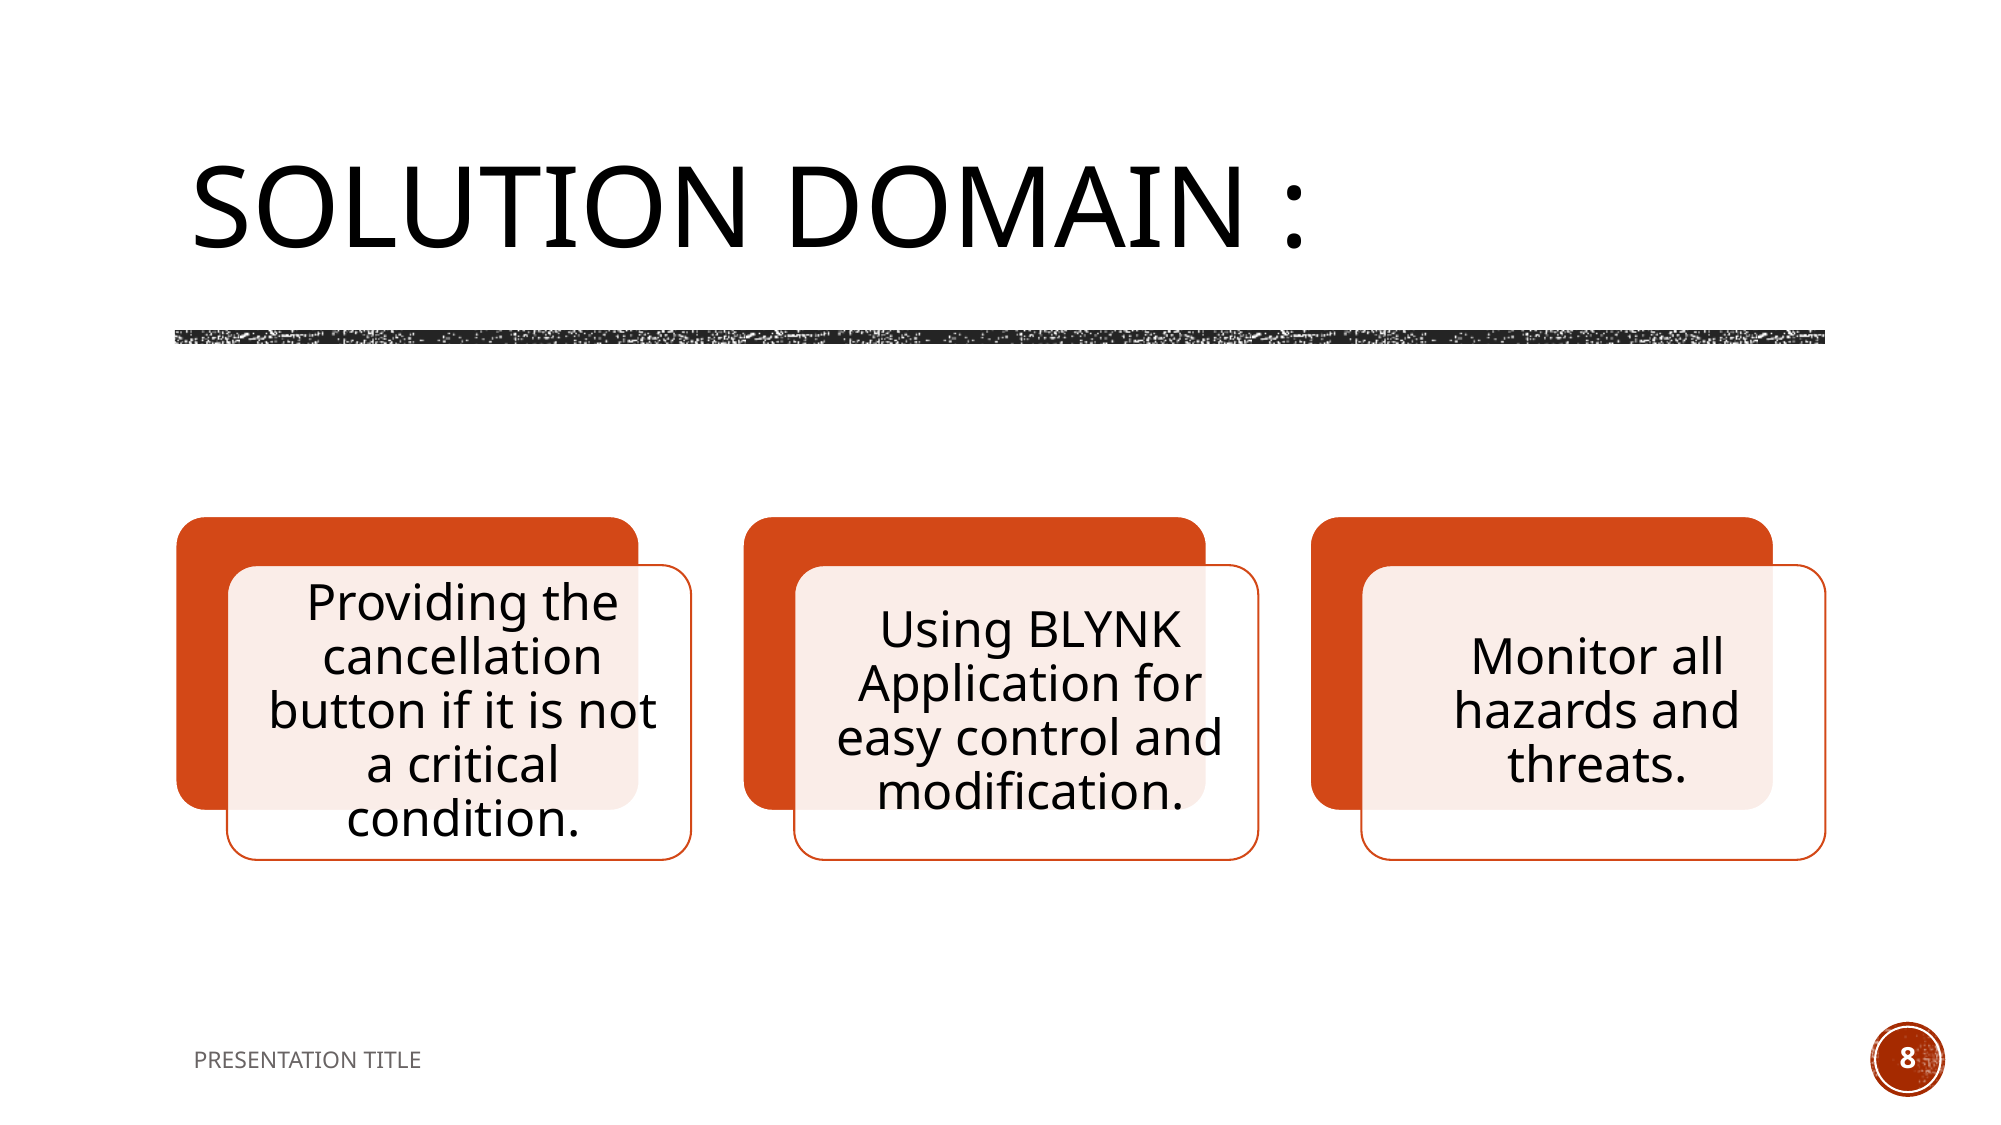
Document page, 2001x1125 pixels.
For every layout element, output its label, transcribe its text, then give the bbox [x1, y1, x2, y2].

footer PRESENTATION TITLE [178, 1028, 1217, 1089]
text_box [174, 329, 1826, 344]
title Solution Domain : [175, 79, 1826, 329]
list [176, 392, 1824, 984]
slide_number 8 [1855, 1028, 1961, 1089]
